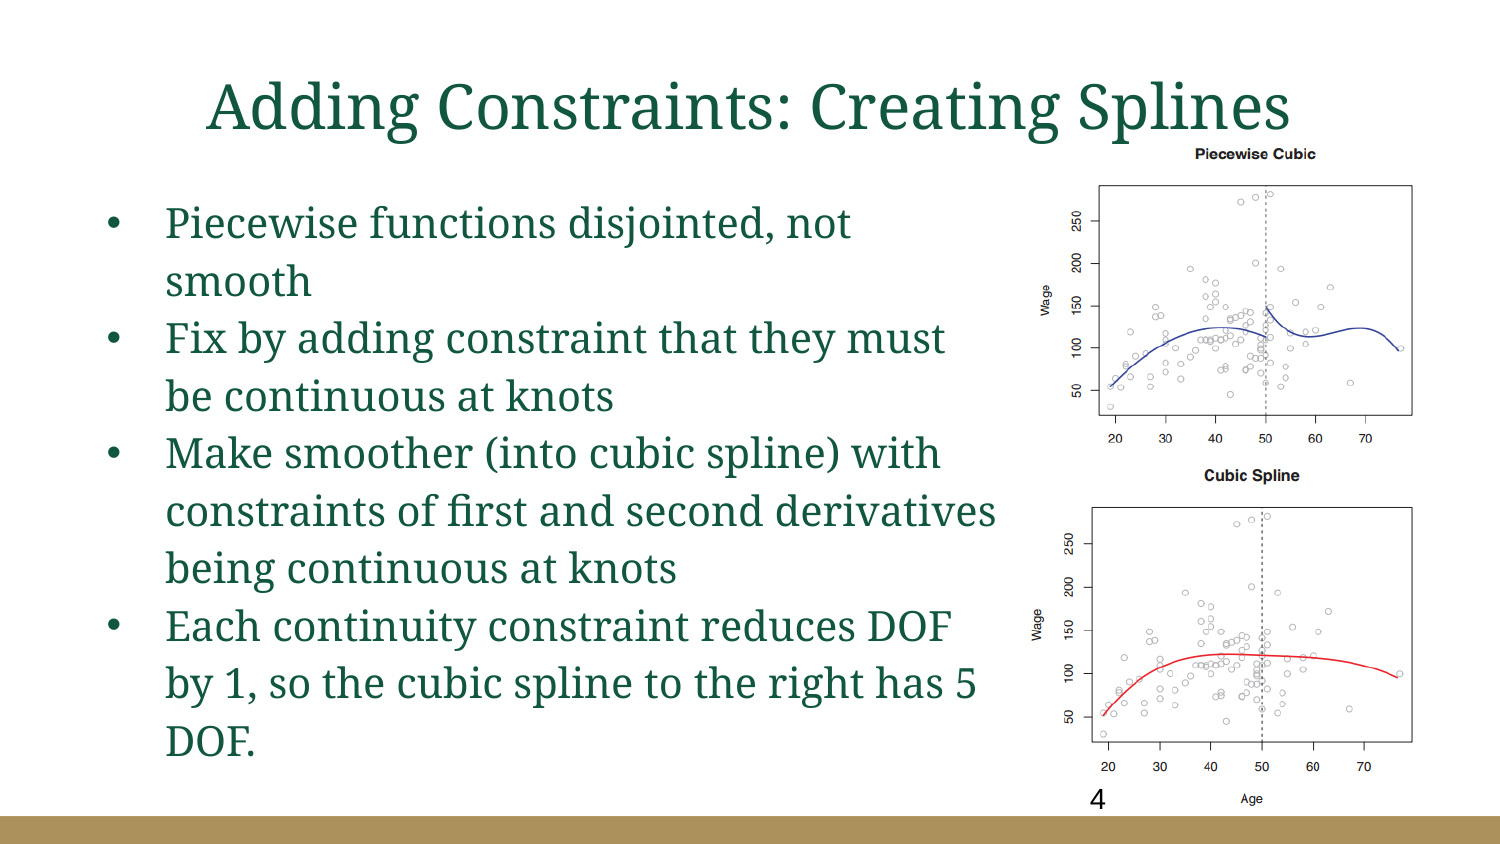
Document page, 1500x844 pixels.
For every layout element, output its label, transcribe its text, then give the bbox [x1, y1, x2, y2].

picture [0, 0, 1500, 844]
slide_number ‹#› [1074, 817, 1425, 821]
title Adding Constraints: Creating Splines [75, 33, 1425, 175]
list Piecewise functions disjointed, not smooth Fix by adding constraint that they must be continuous at knots Make smoother (into cubic spline) with constraints of first and second derivatives being continuous at knots Each continuity constraint reduces DOF by 1, so the cubic spline to the right has 5 DOF. [75, 174, 1017, 732]
